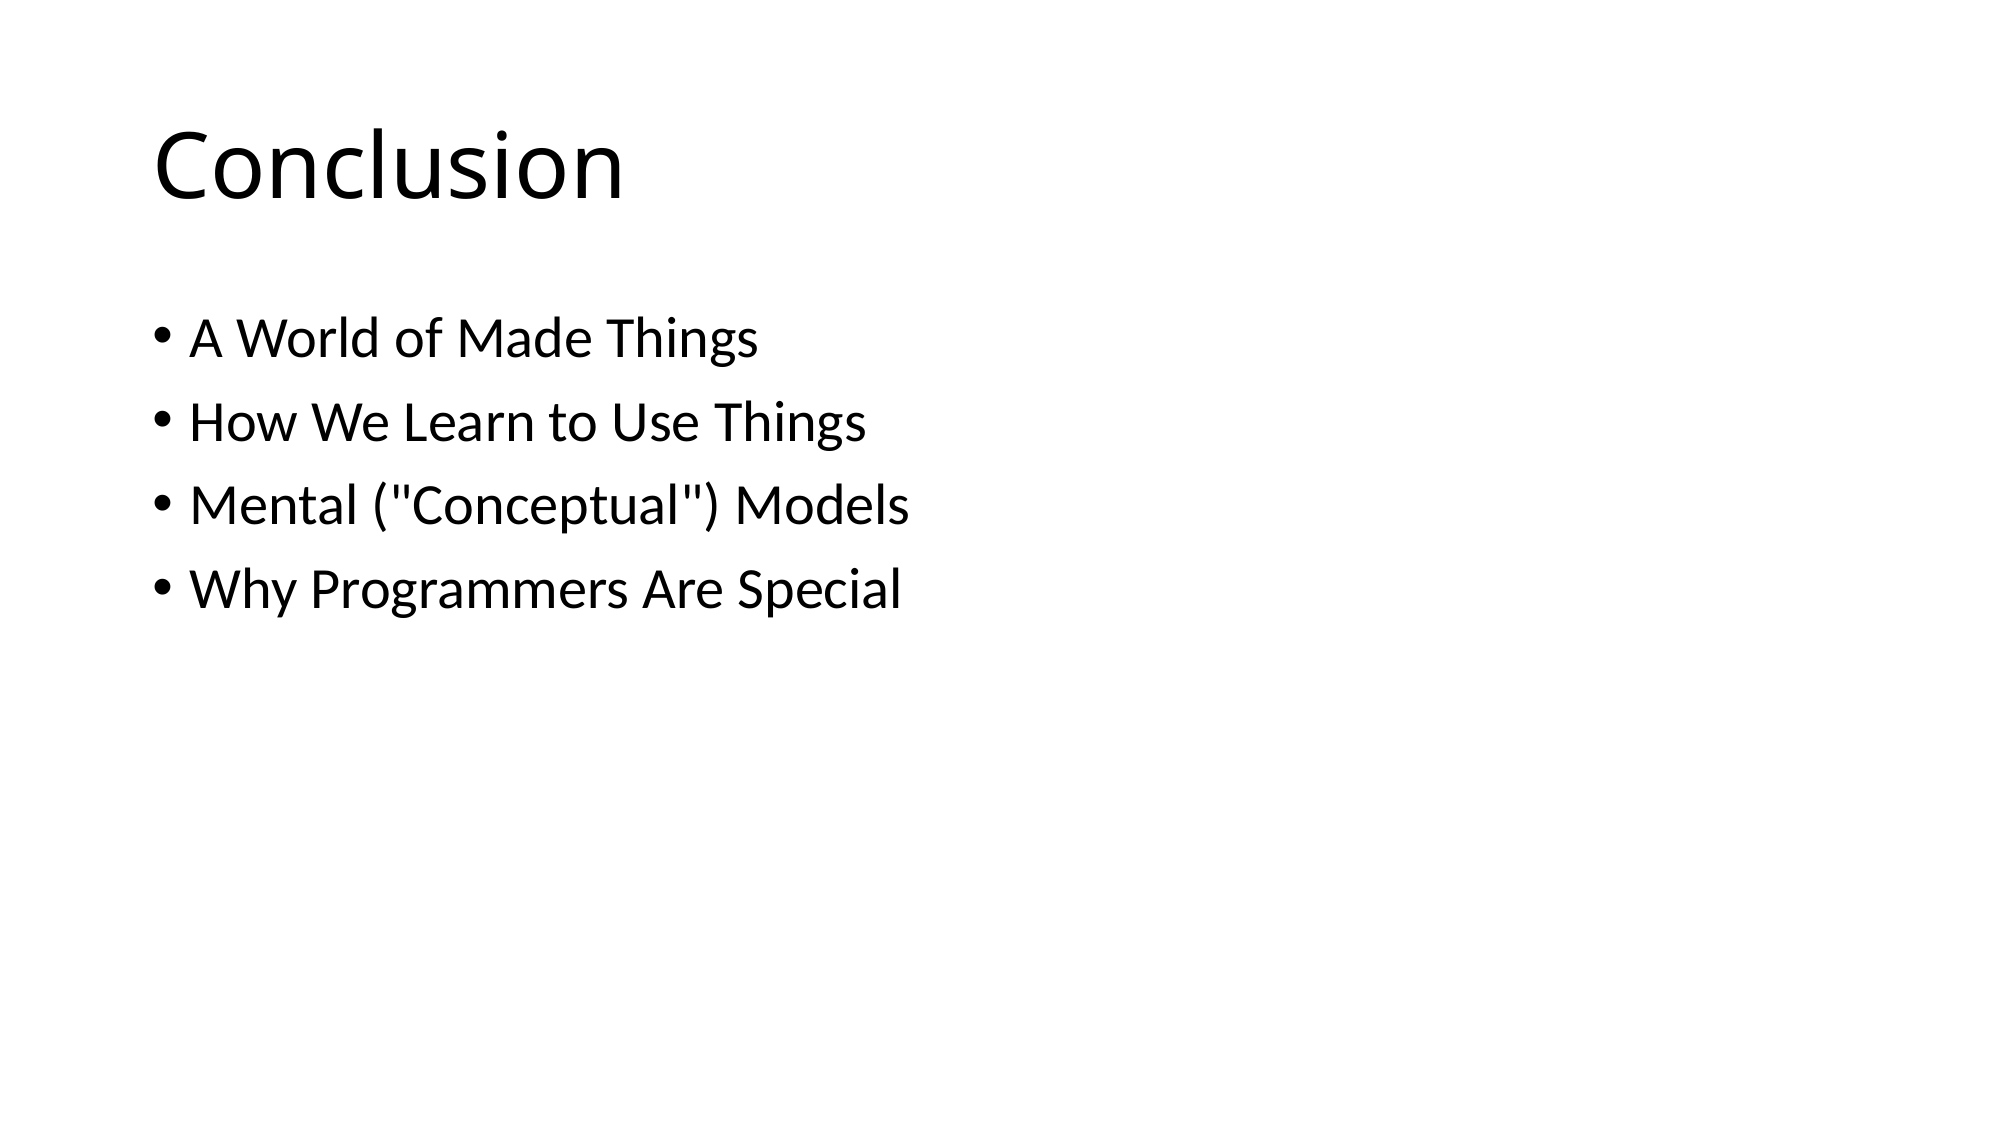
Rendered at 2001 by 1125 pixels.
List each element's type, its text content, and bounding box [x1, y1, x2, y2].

list A World of Made Things How We Learn to Use Things Mental ("Conceptual") Models Why Programmers Are Special [137, 299, 1863, 1014]
title Conclusion [137, 59, 1863, 278]
